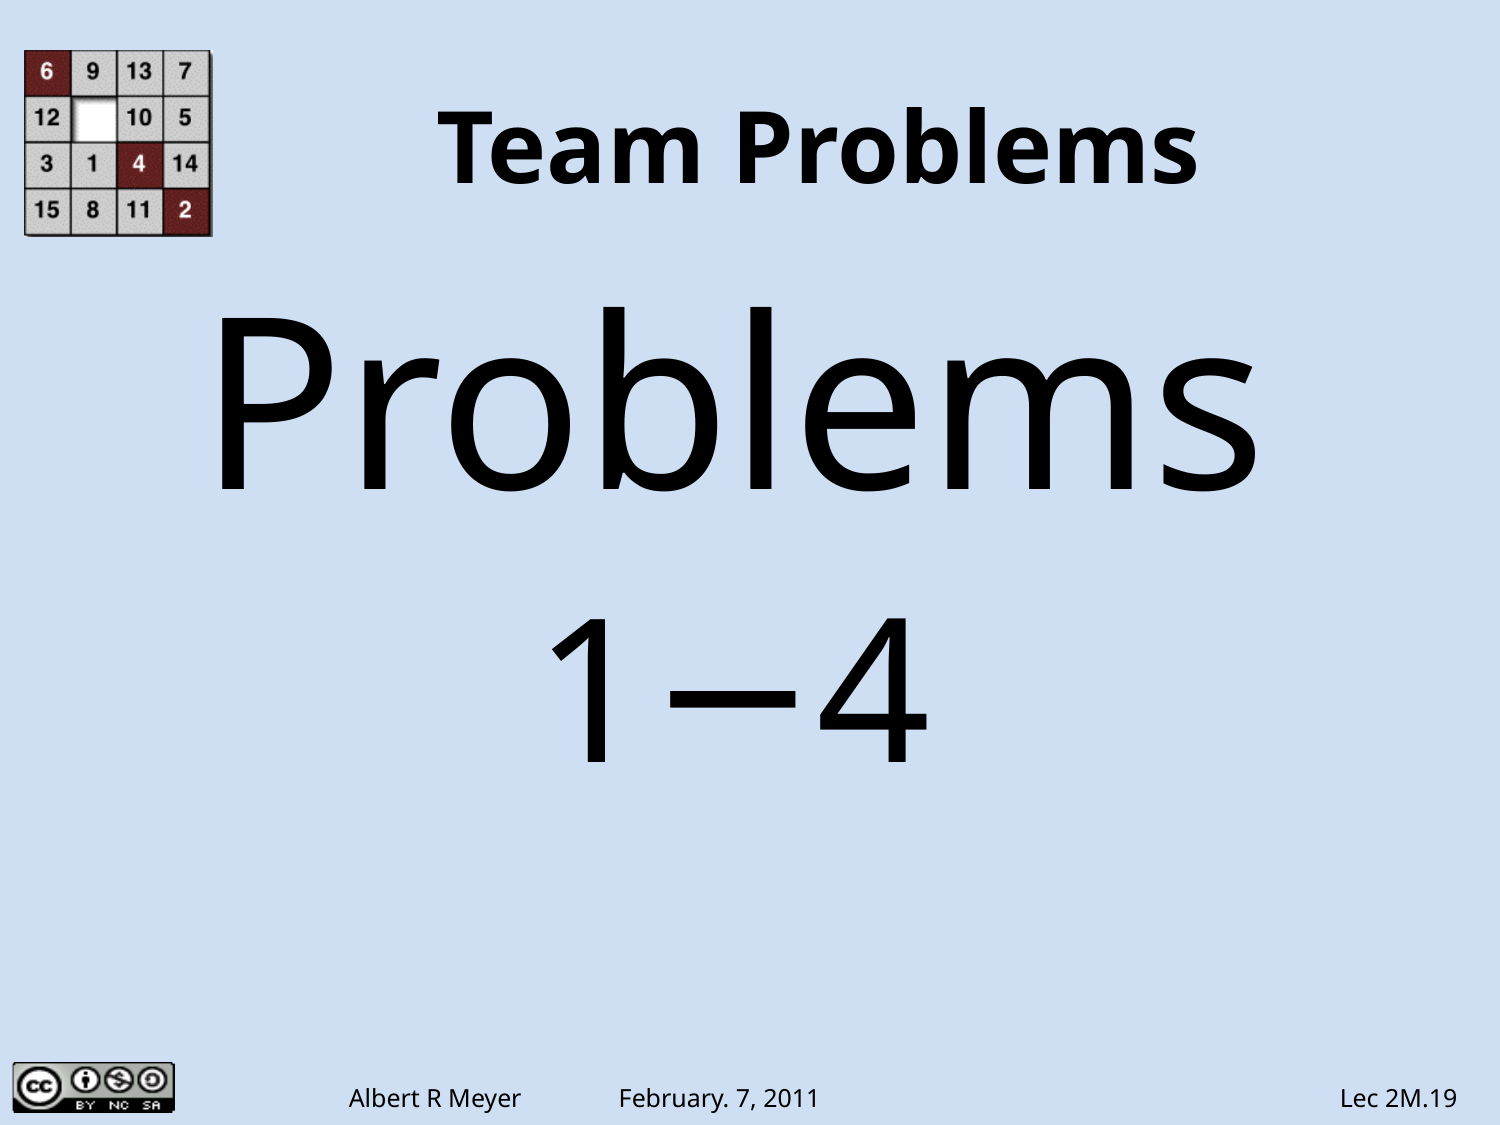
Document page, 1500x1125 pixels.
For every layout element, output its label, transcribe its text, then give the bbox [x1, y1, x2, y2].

list Problems 1−4 [66, 242, 1400, 883]
picture [24, 50, 213, 237]
picture [12, 1062, 175, 1113]
title Team Problems [237, 50, 1400, 238]
